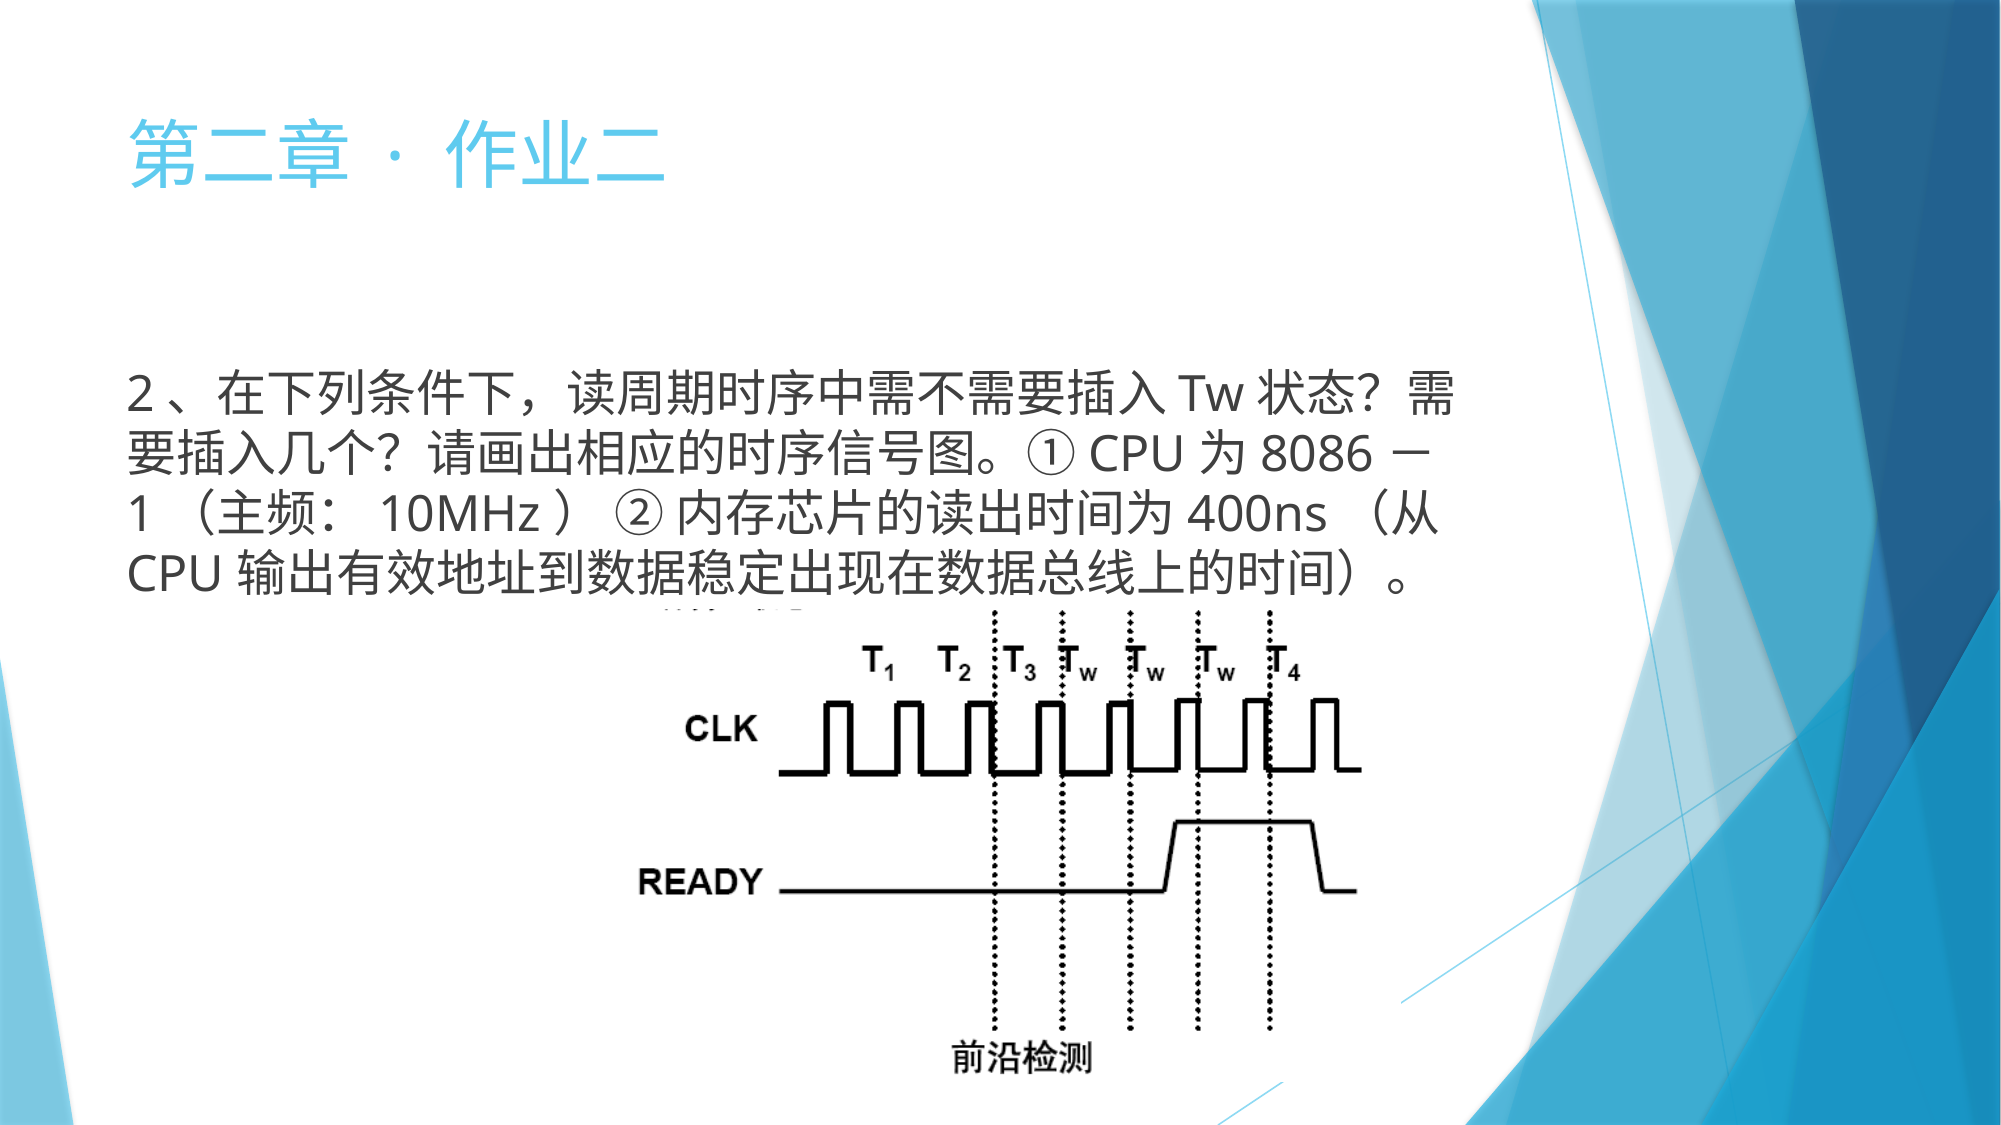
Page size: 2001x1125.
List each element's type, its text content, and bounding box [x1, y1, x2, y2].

list 2、在下列条件下，读周期时序中需不需要插入Tw状态？需要插入几个？请画出相应的时序信号图。①CPU为8086－1（主频：10MHz） ② 内存芯片的读出时间为400ns（从CPU输出有效地址到数据稳定出现在数据总线上的时间）。 [111, 354, 1522, 992]
picture [596, 608, 1402, 1083]
title 第二章 · 作业二 [111, 99, 1522, 317]
